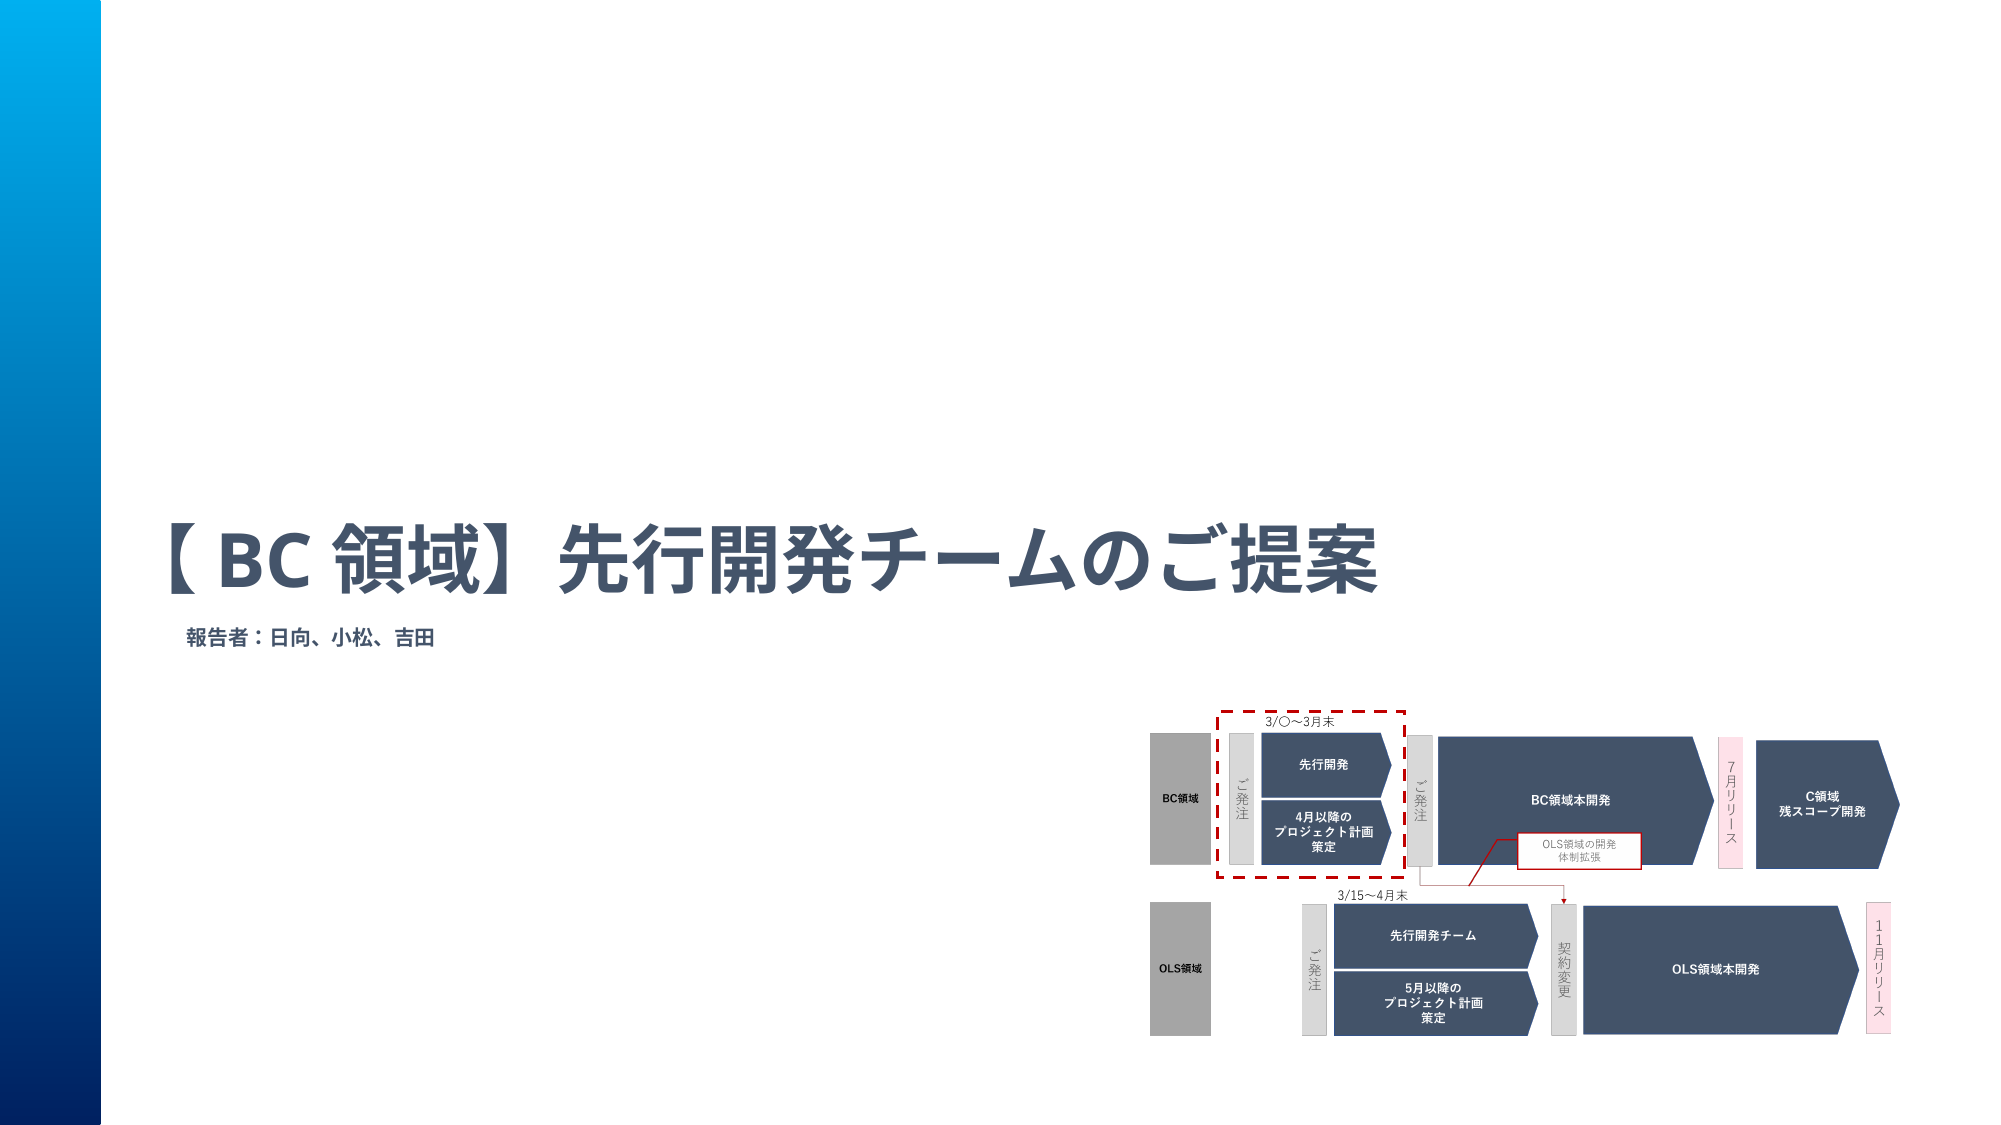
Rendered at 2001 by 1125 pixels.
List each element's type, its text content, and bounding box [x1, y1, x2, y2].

text_box 【BC領域】先行開発チームのご提案 [107, 504, 1395, 610]
text_box 報告者：日向、小松、吉田 [171, 610, 774, 657]
picture [1150, 711, 1900, 1036]
